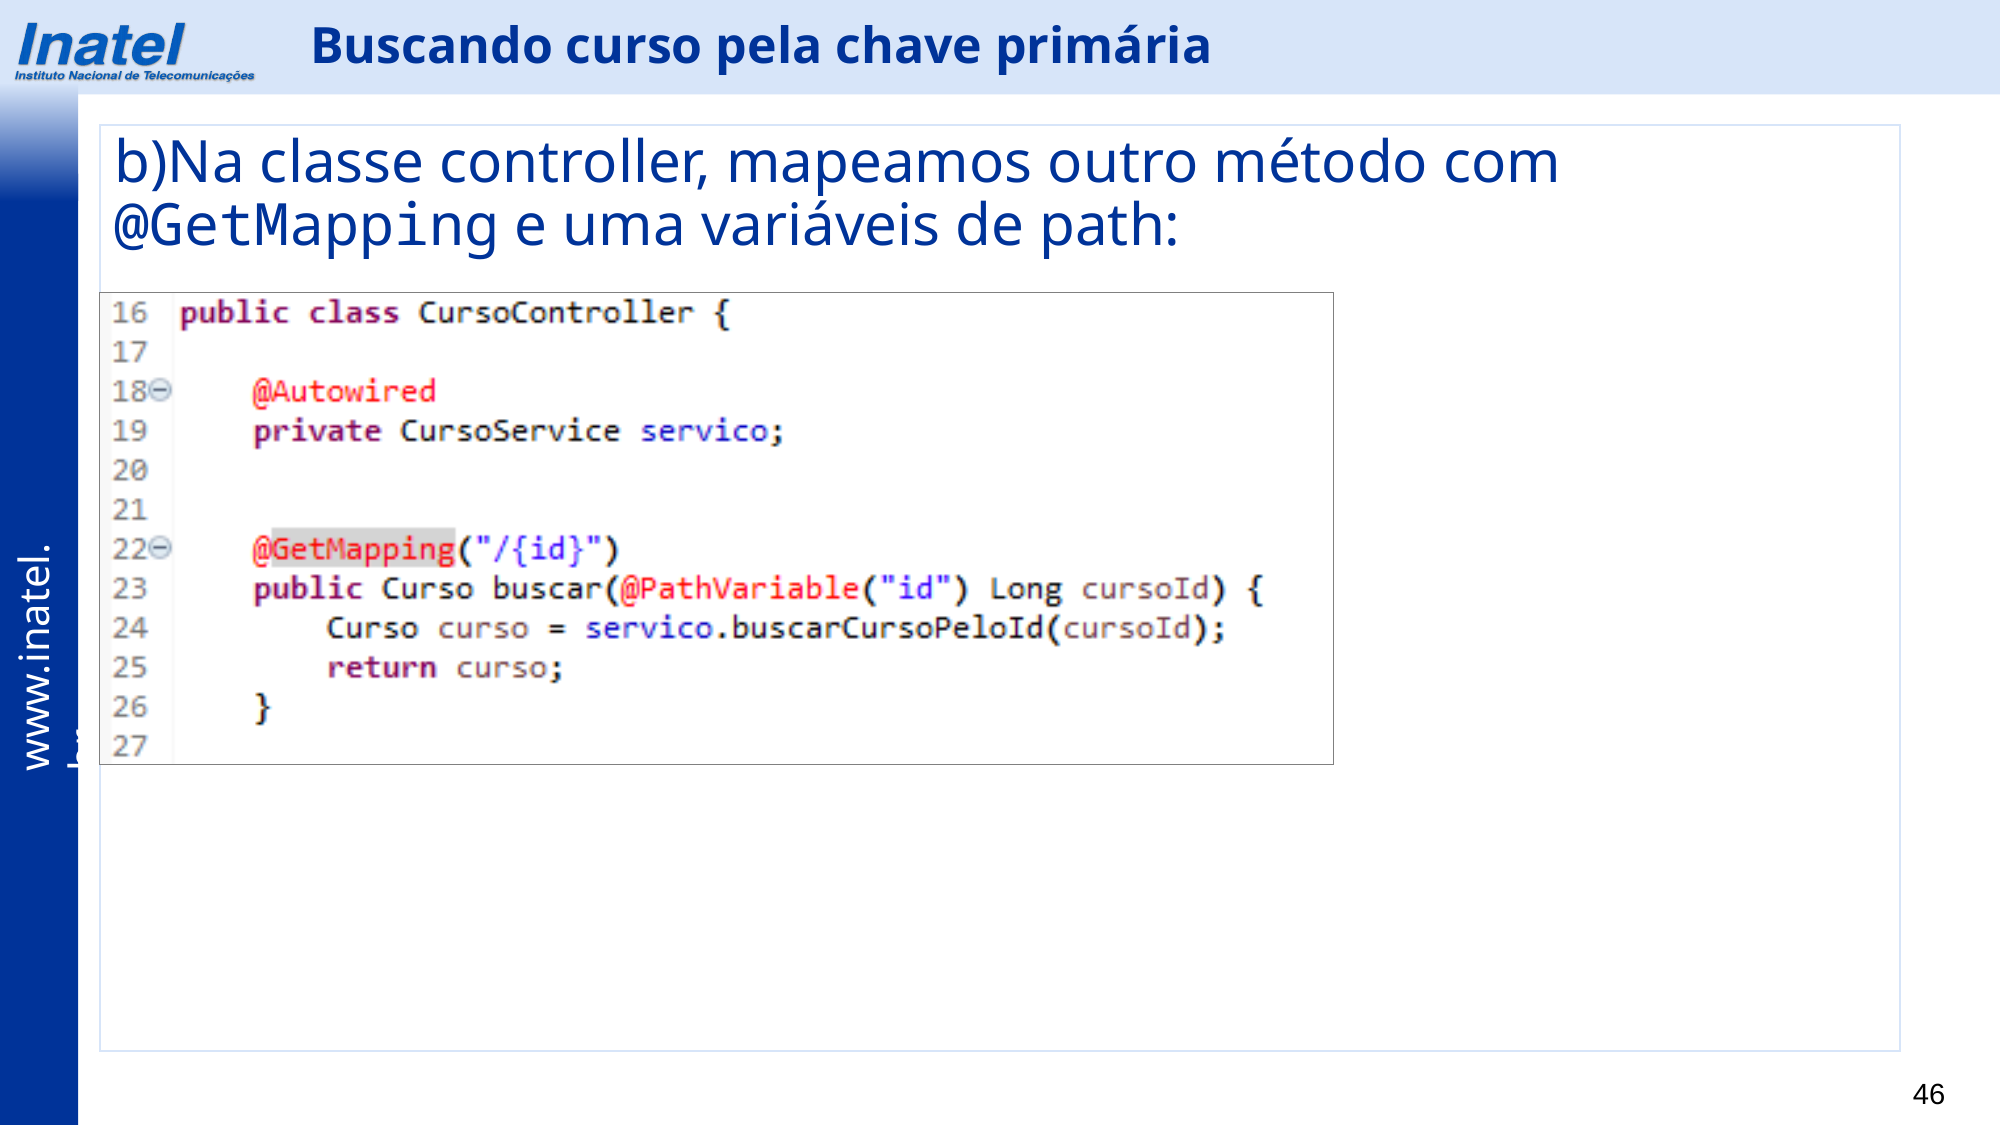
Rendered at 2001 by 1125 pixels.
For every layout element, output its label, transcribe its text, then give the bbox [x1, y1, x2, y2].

text_box Buscando curso pela chave primária [295, 0, 2000, 96]
picture [99, 292, 1334, 765]
text_box b)Na classe controller, mapeamos outro método com @GetMapping e uma variáveis de path: [99, 124, 1901, 1052]
picture [12, 20, 258, 85]
